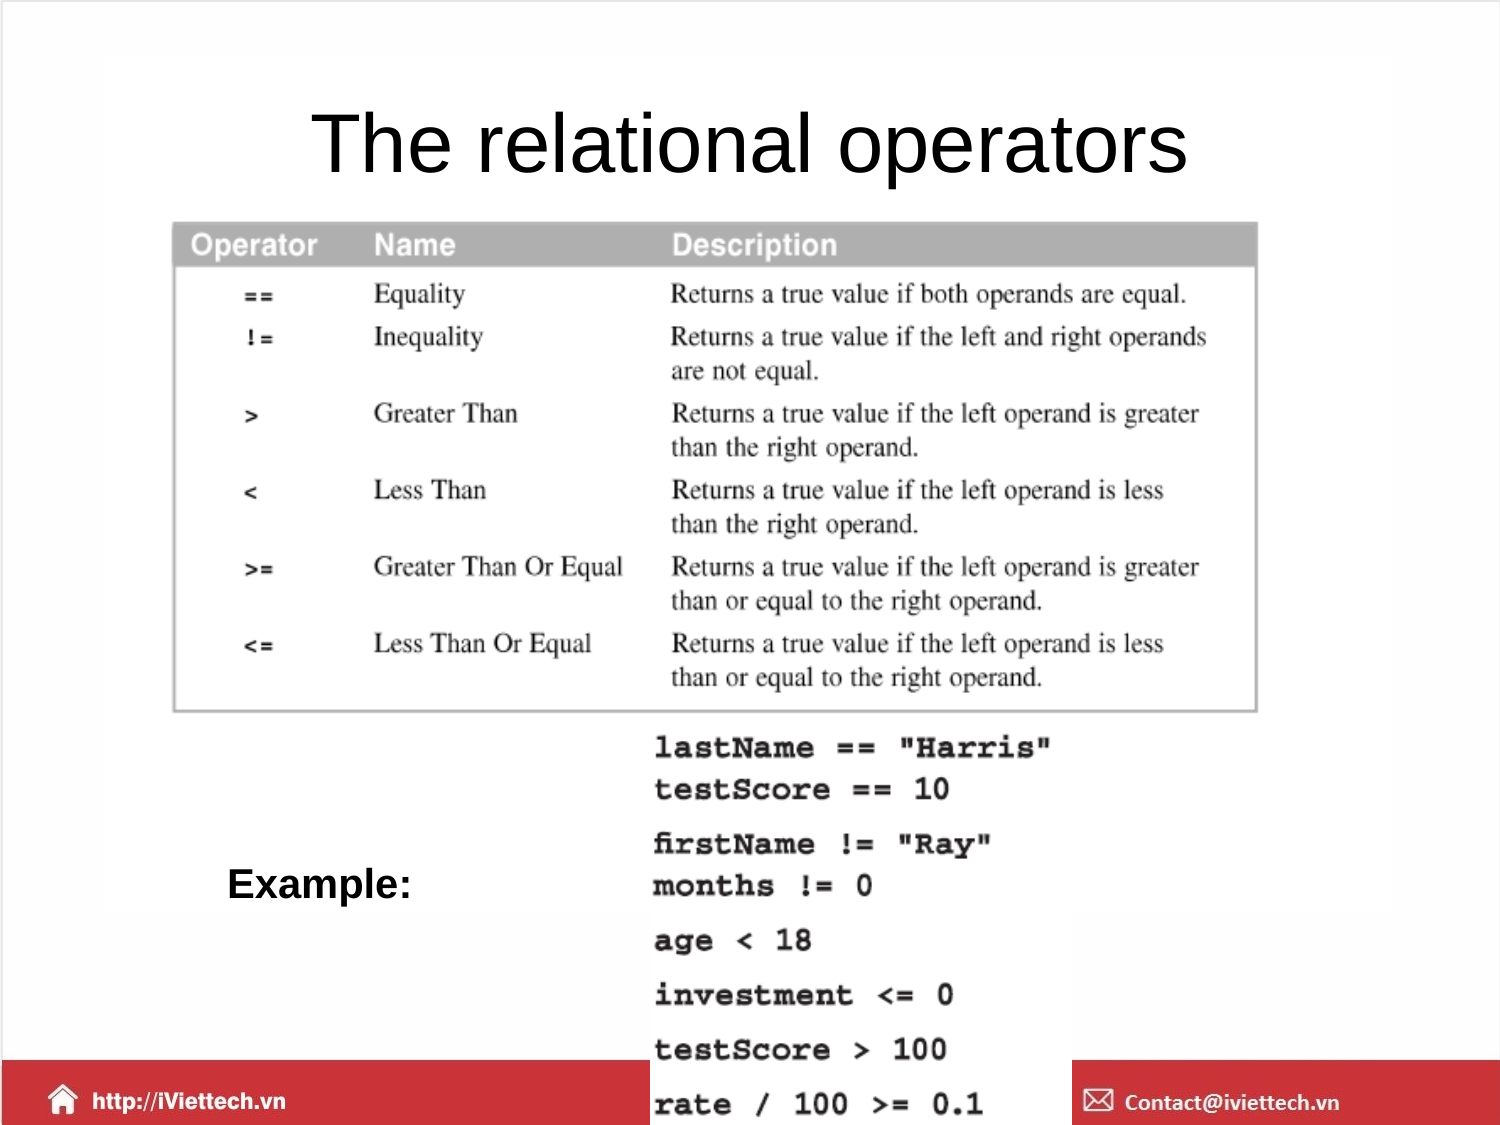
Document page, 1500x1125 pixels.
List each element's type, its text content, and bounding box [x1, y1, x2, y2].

title The relational operators [74, 44, 1426, 233]
text_box Example: [212, 849, 513, 914]
picture [0, 0, 1500, 1125]
